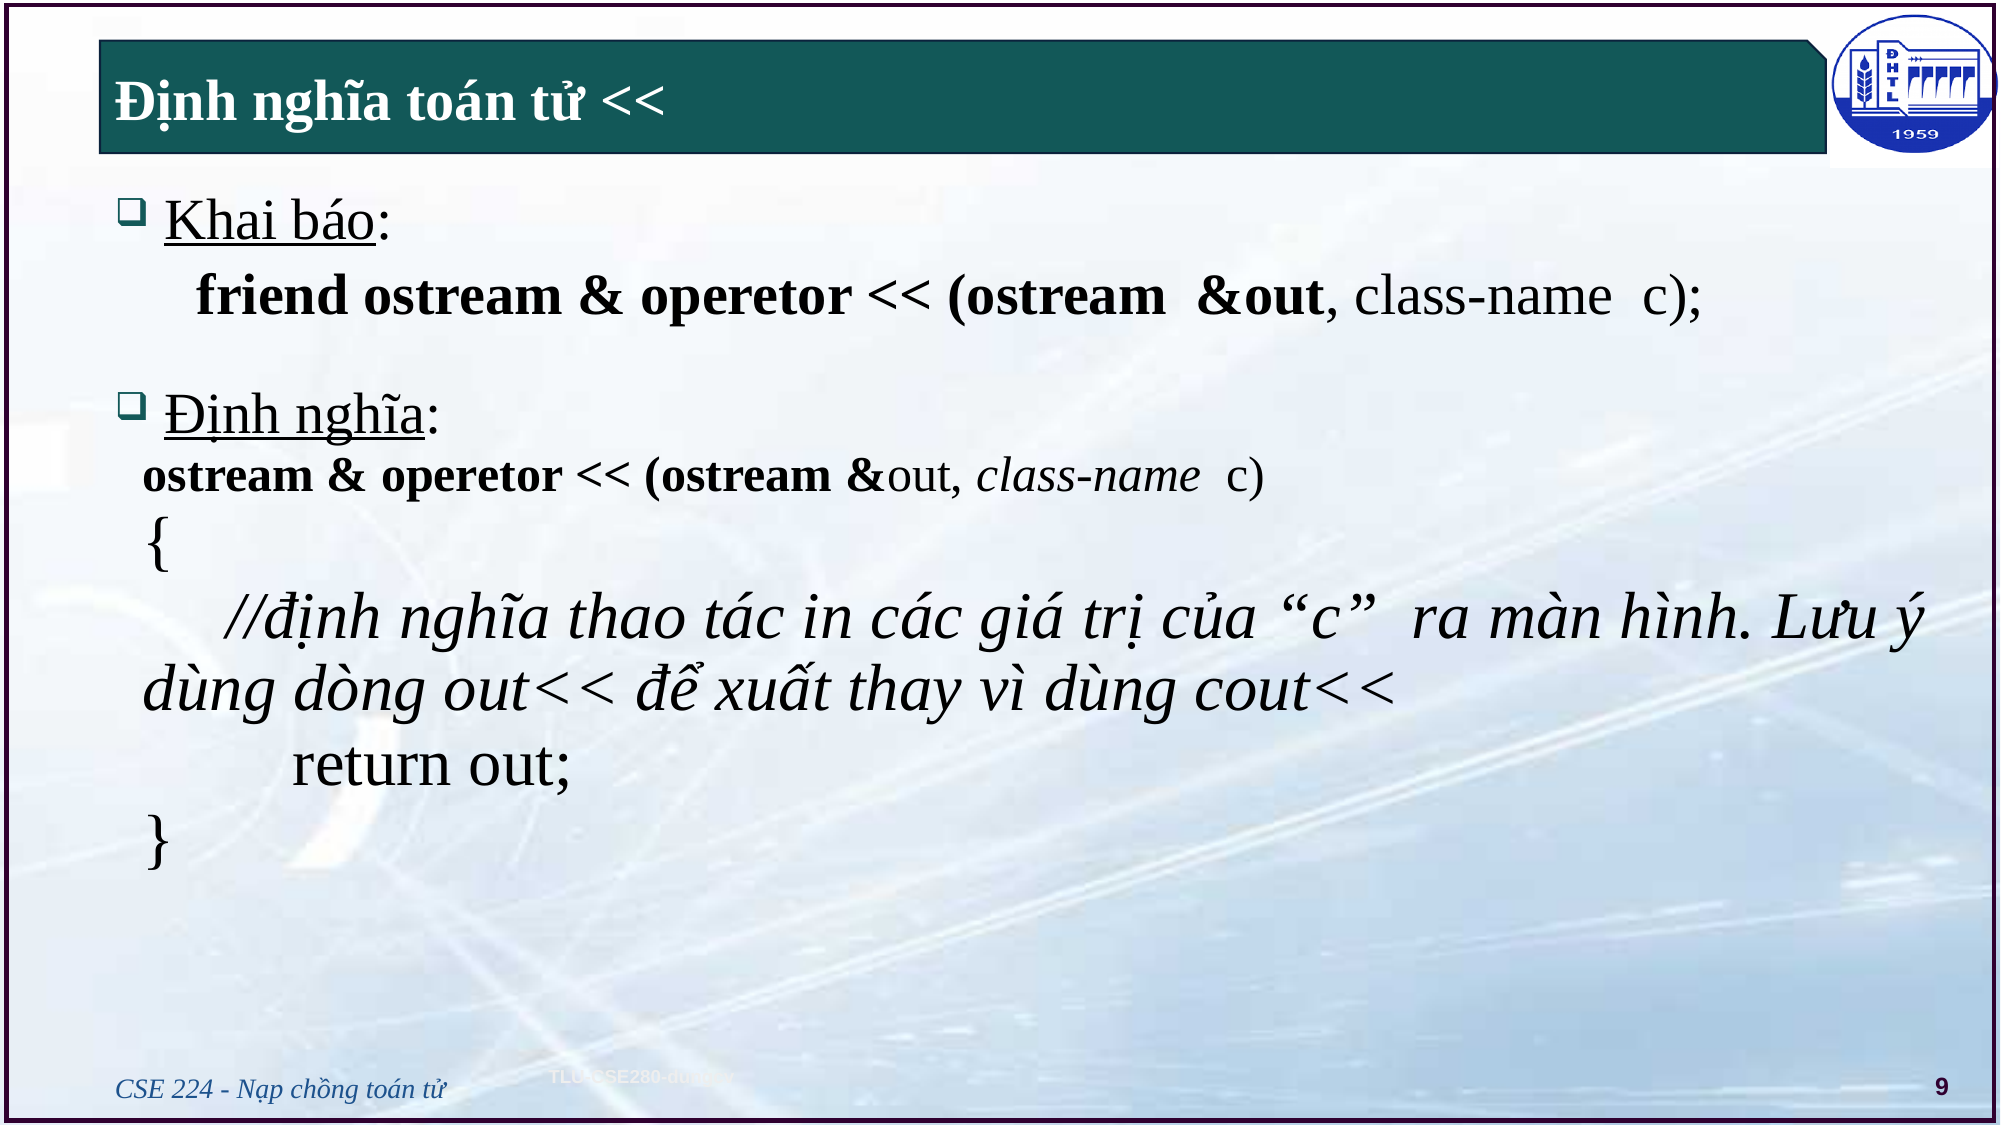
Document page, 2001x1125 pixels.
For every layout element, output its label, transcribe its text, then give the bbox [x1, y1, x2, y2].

list Khai báo: friend ostream & operetor << (ostream &out, class-name c); Định nghĩa: ostream & operetor << (ostream &out, class-name c) { //định nghĩa thao tác in các giá trị của “c” ra màn hình. Lưu ý dùng dòng out<< để xuất thay vì dùng cout<< return out; } [99, 181, 1964, 1025]
footer CSE 224 - Nạp chồng toán tử [99, 1062, 734, 1116]
title Định nghĩa toán tử << [99, 50, 1817, 144]
slide_number 9 [1497, 1062, 1964, 1116]
picture [0, 0, 2001, 1125]
